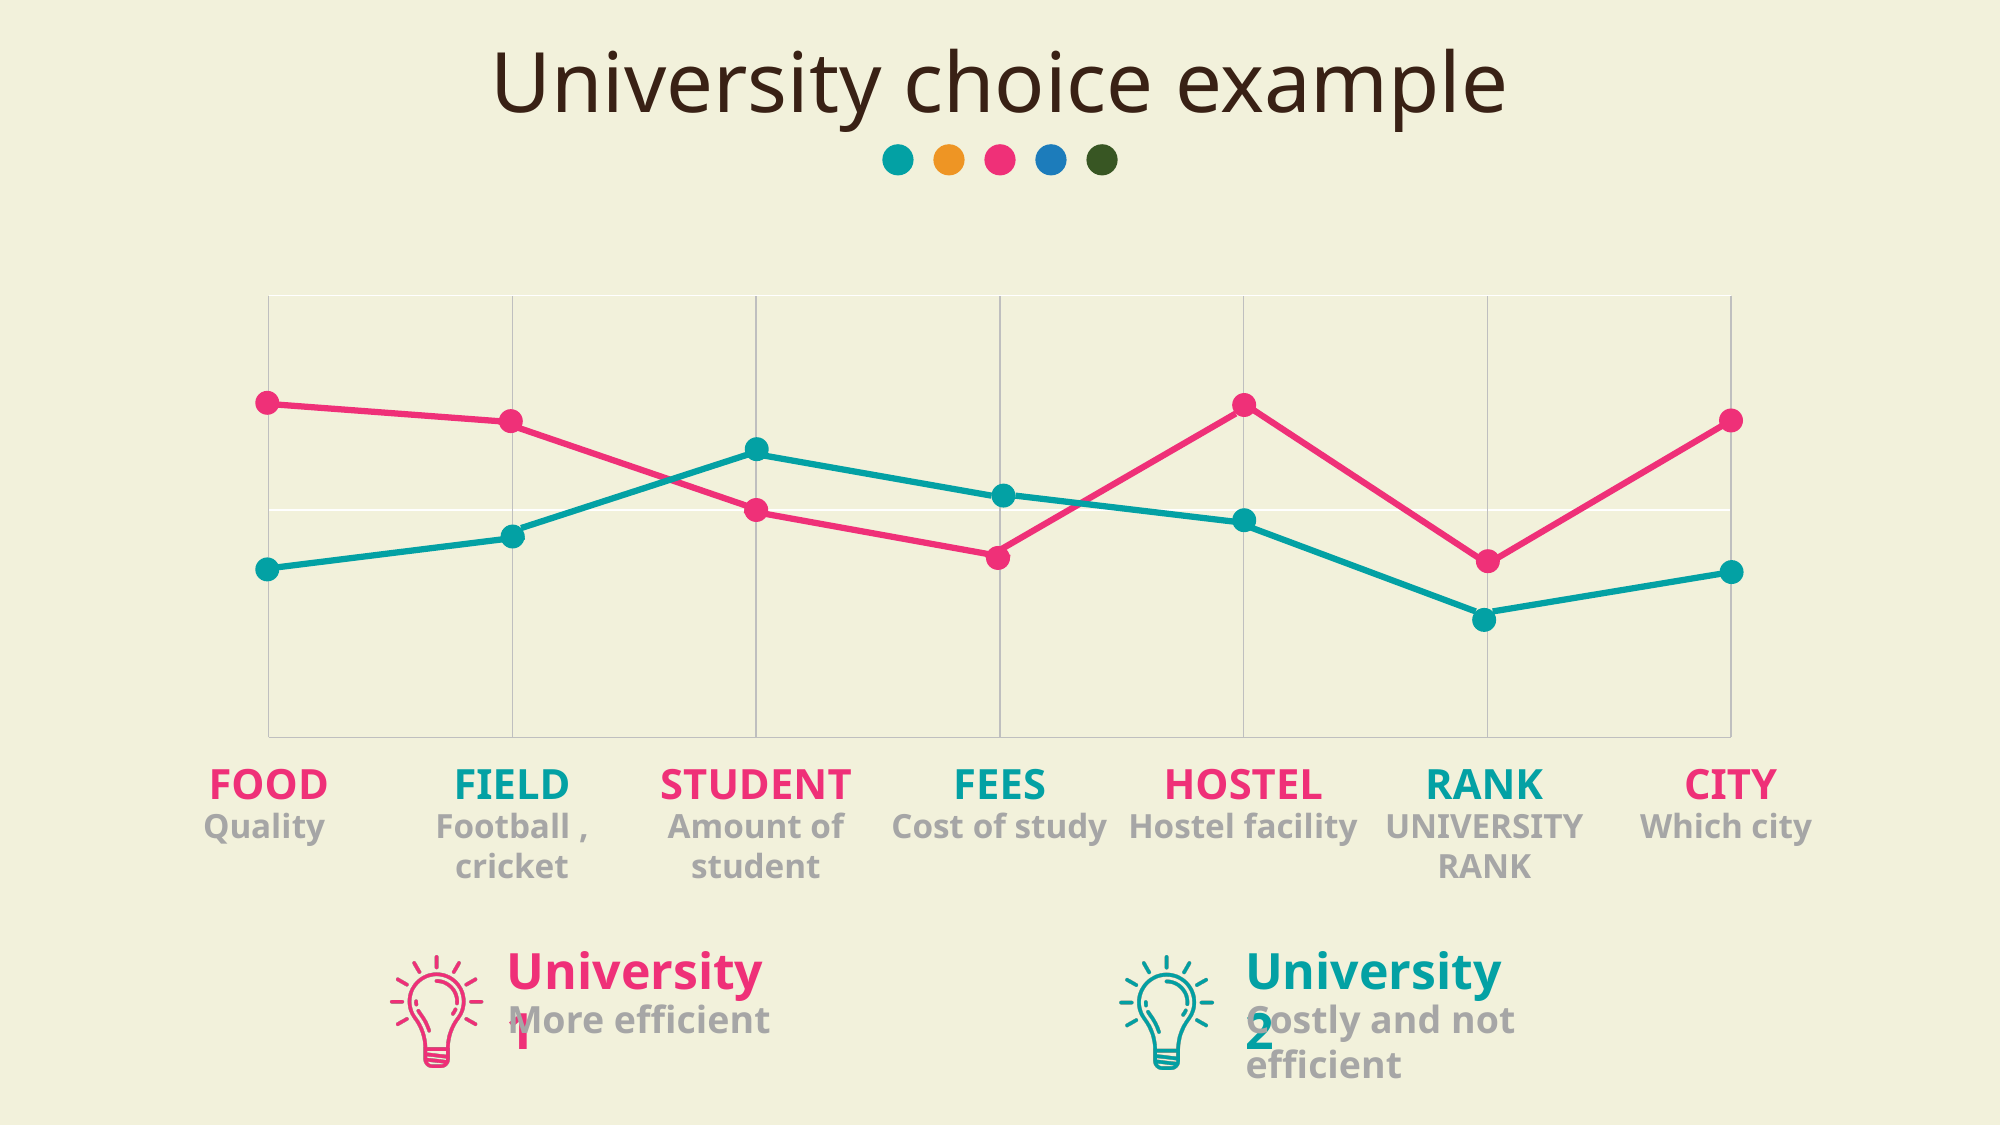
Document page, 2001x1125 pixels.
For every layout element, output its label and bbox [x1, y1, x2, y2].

text_box [1471, 606, 1487, 633]
text_box [1000, 558, 1011, 571]
text_box [521, 451, 756, 528]
text_box [376, 750, 619, 854]
text_box [1488, 564, 1501, 575]
text_box [498, 421, 756, 509]
text_box [1476, 564, 1487, 575]
text_box [513, 523, 526, 541]
text_box [757, 497, 770, 509]
text_box [1718, 564, 1731, 572]
text_box [1107, 750, 1348, 854]
text_box [1732, 559, 1745, 586]
text_box [380, 932, 841, 1068]
text_box [1236, 523, 1243, 534]
text_box [254, 556, 268, 583]
text_box [402, 21, 1598, 176]
text_box [132, 750, 376, 854]
text_box [254, 389, 268, 416]
text_box [1488, 607, 1498, 633]
text_box [268, 403, 499, 422]
text_box [1244, 391, 1257, 403]
text_box [499, 523, 512, 536]
text_box [757, 436, 770, 454]
text_box [1492, 572, 1732, 612]
text_box [1732, 407, 1745, 434]
text_box [1594, 750, 1867, 854]
text_box [499, 408, 512, 421]
text_box [1243, 524, 1476, 612]
text_box [1231, 392, 1243, 418]
text_box [1348, 750, 1621, 894]
text_box [513, 408, 524, 421]
text_box [985, 413, 1236, 558]
text_box [863, 750, 1107, 854]
text_box [1487, 420, 1732, 564]
text_box [268, 536, 525, 569]
text_box [269, 390, 281, 403]
text_box [269, 569, 281, 583]
text_box [984, 558, 999, 571]
text_box [1718, 407, 1731, 420]
text_box [1244, 403, 1488, 564]
text_box [1109, 932, 1580, 1095]
text_box [744, 509, 985, 558]
text_box [1015, 495, 1243, 523]
text_box [755, 454, 992, 496]
text_box [619, 750, 893, 894]
